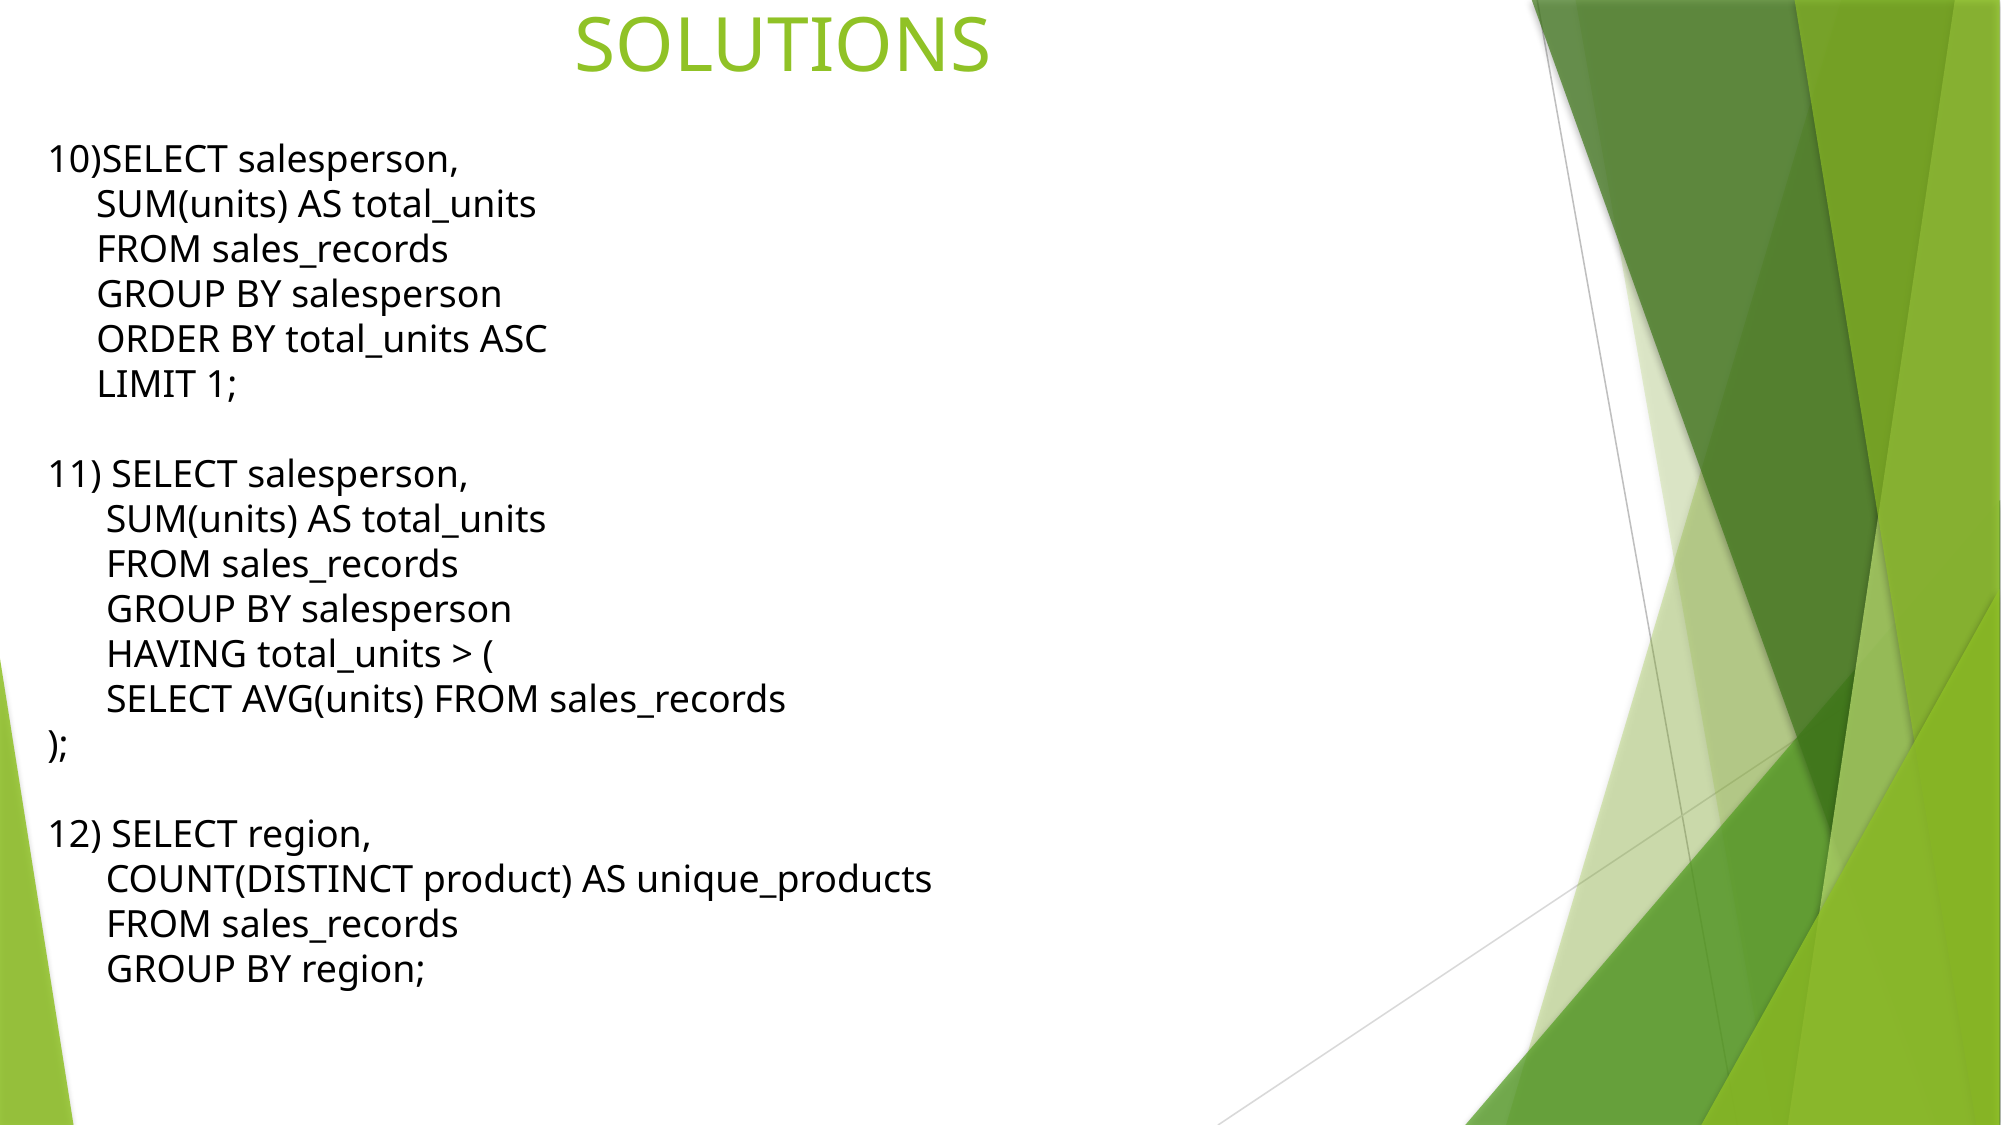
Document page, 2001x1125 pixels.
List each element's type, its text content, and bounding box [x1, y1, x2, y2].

title SOLUTIONS [111, 0, 1522, 105]
text_box 10)SELECT salesperson, SUM(units) AS total_units FROM sales_records GROUP BY salesperson ORDER BY total_units ASC LIMIT 1; 11) SELECT salesperson, SUM(units) AS total_units FROM sales_records GROUP BY salesperson HAVING total_units > ( SELECT AVG(units) FROM sales_records ); 12) SELECT region, COUNT(DISTINCT product) AS unique_products FROM sales_records GROUP BY region; [32, 128, 1963, 1125]
